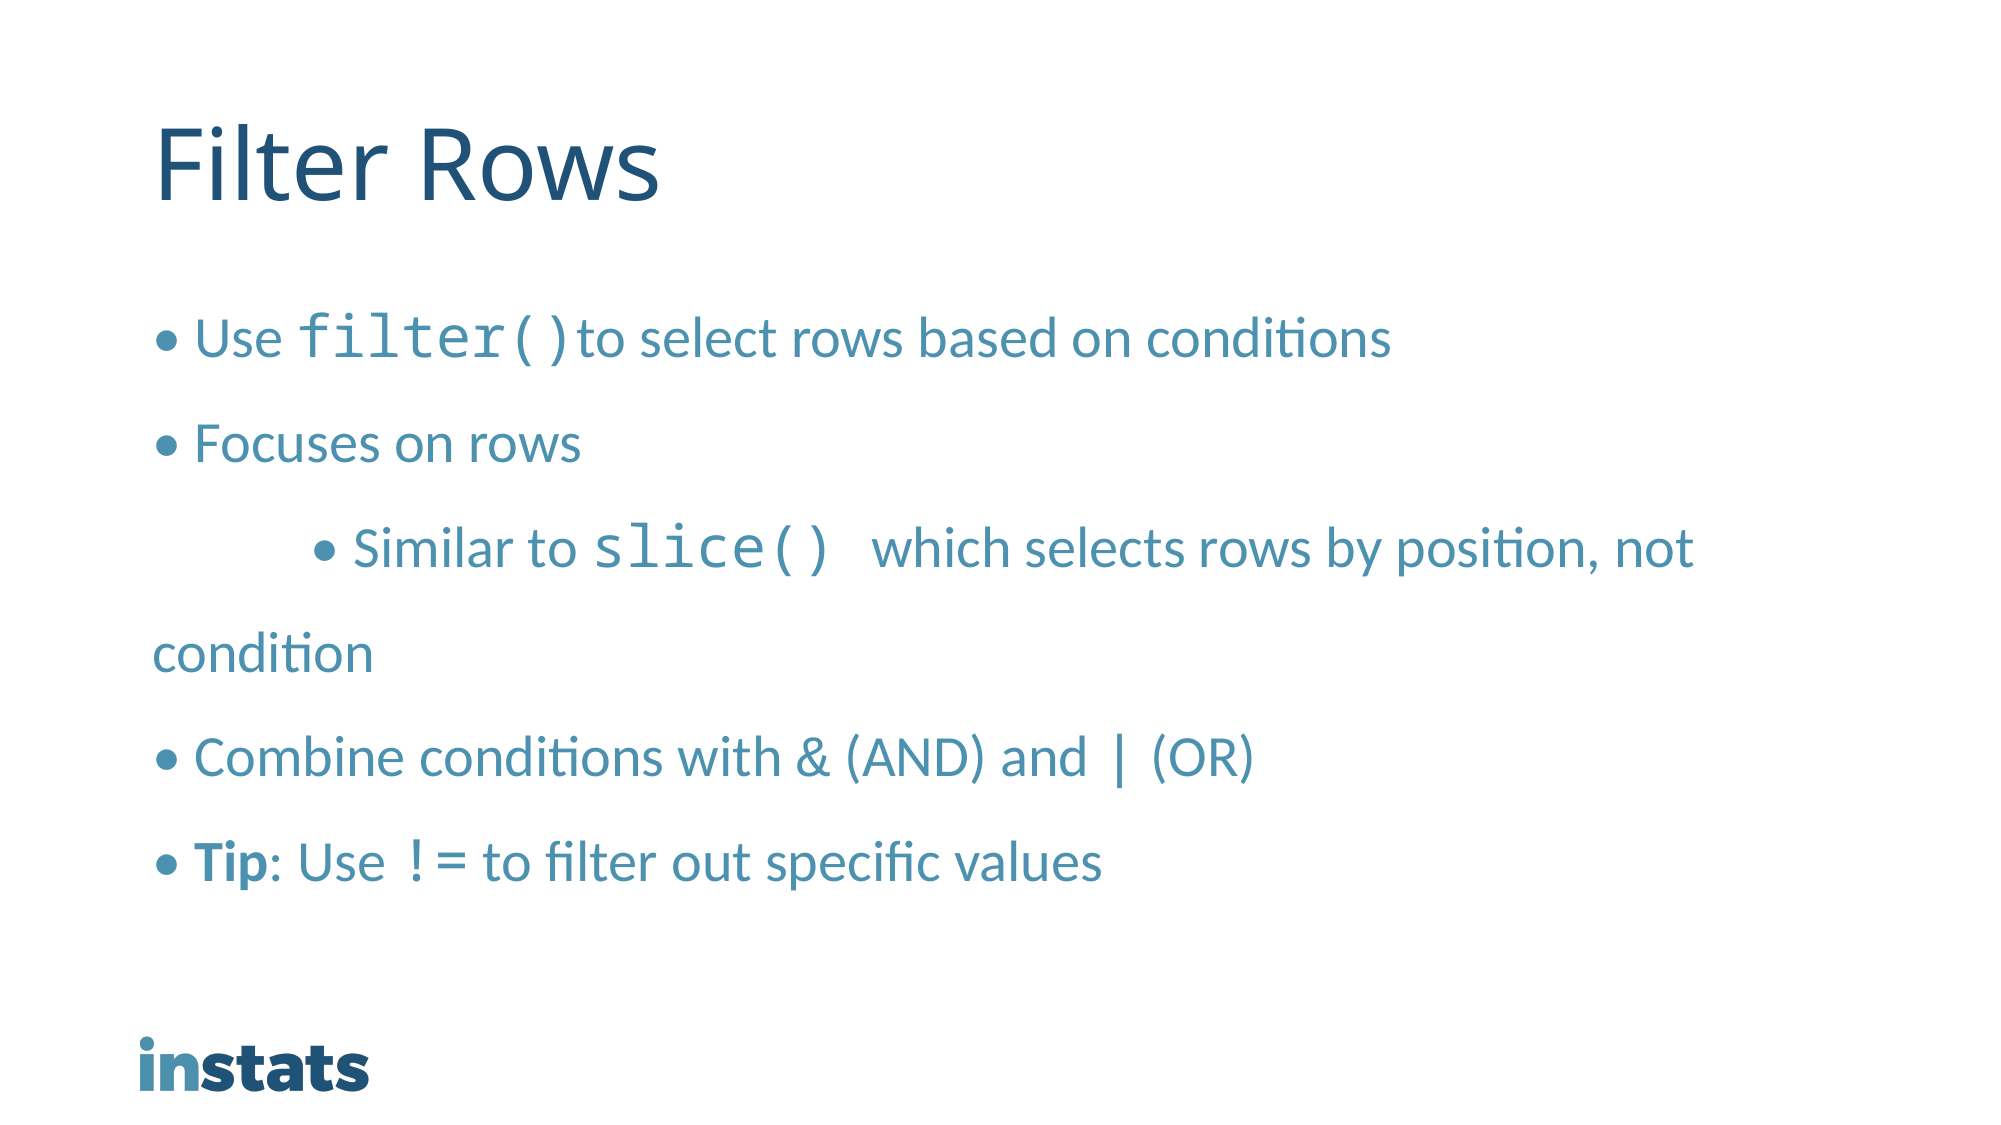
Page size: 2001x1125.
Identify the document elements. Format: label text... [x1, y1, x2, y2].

title Filter Rows [137, 59, 1863, 257]
picture [137, 1034, 371, 1095]
text_box • Use filter()to select rows based on conditions • Focuses on rows • Similar to slice() which selects rows by position, not condition • Combine conditions with & (AND) and | (OR) • Tip: Use != to filter out specific values [137, 257, 1863, 971]
